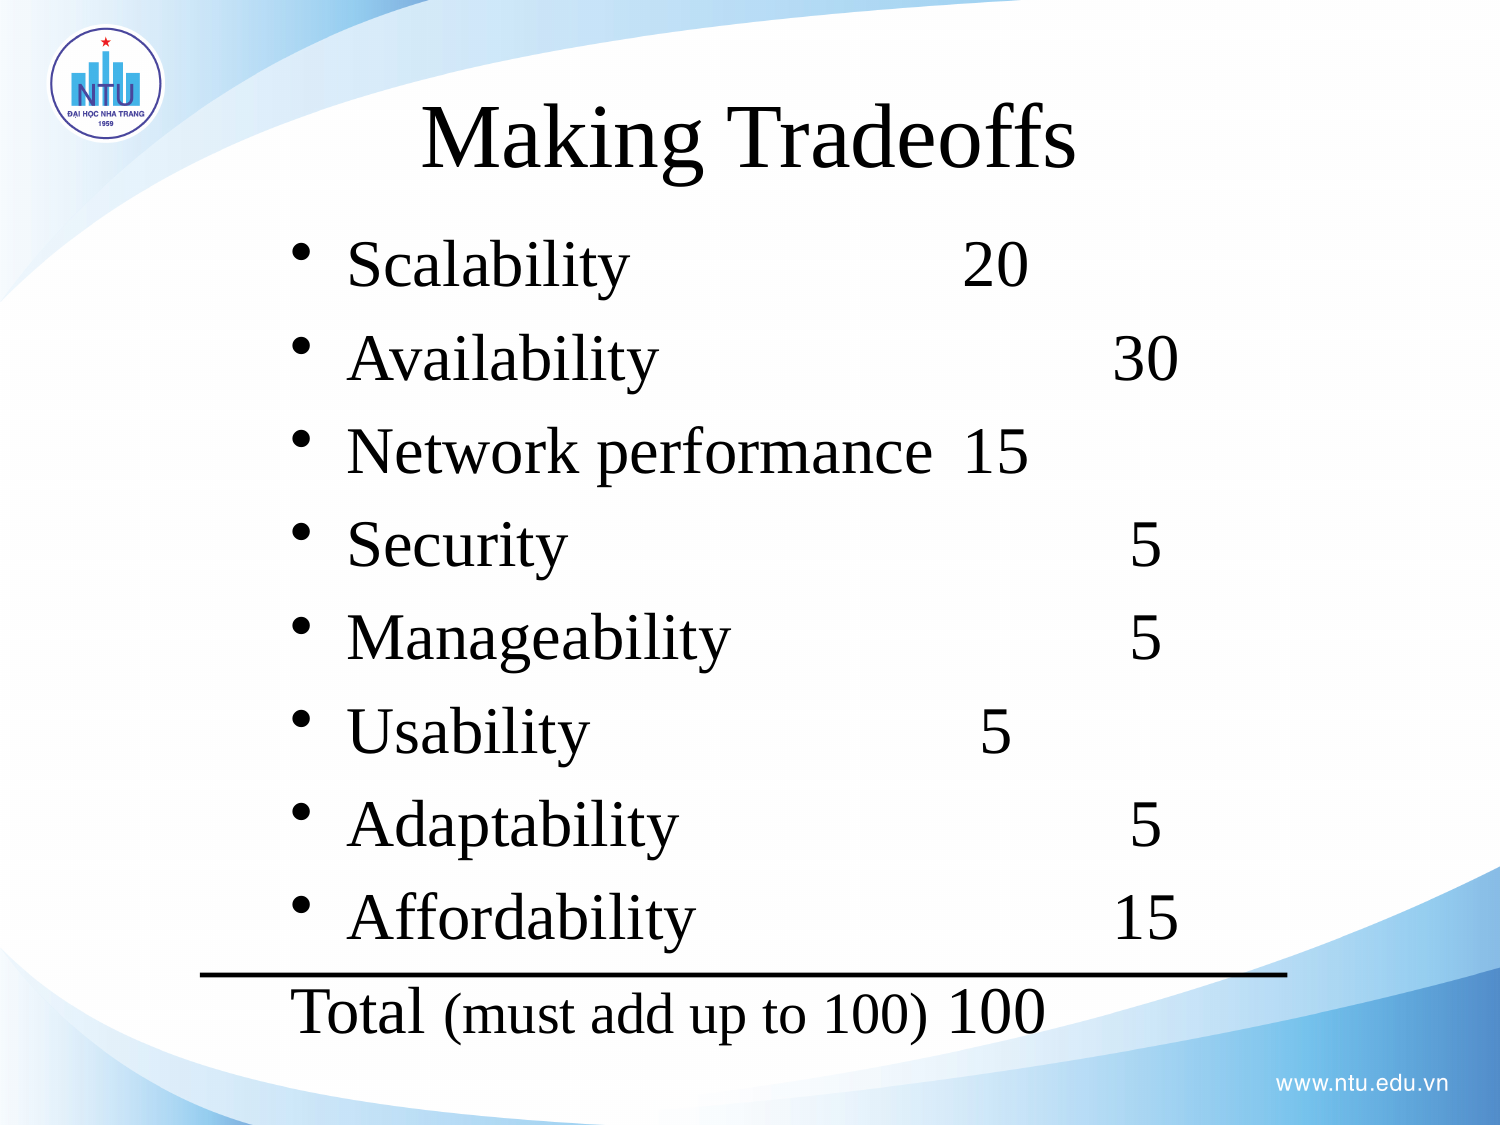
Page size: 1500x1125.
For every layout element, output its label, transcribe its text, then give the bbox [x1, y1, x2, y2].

title Making Tradeoffs [112, 37, 1388, 225]
list Scalability 20 Availability 30 Network performance 15 Security 5 Manageability 5 Usability 5 Adaptability 5 Affordability 15 Total (must add up to 100) 100 [275, 212, 1350, 888]
picture [0, 0, 1500, 1125]
